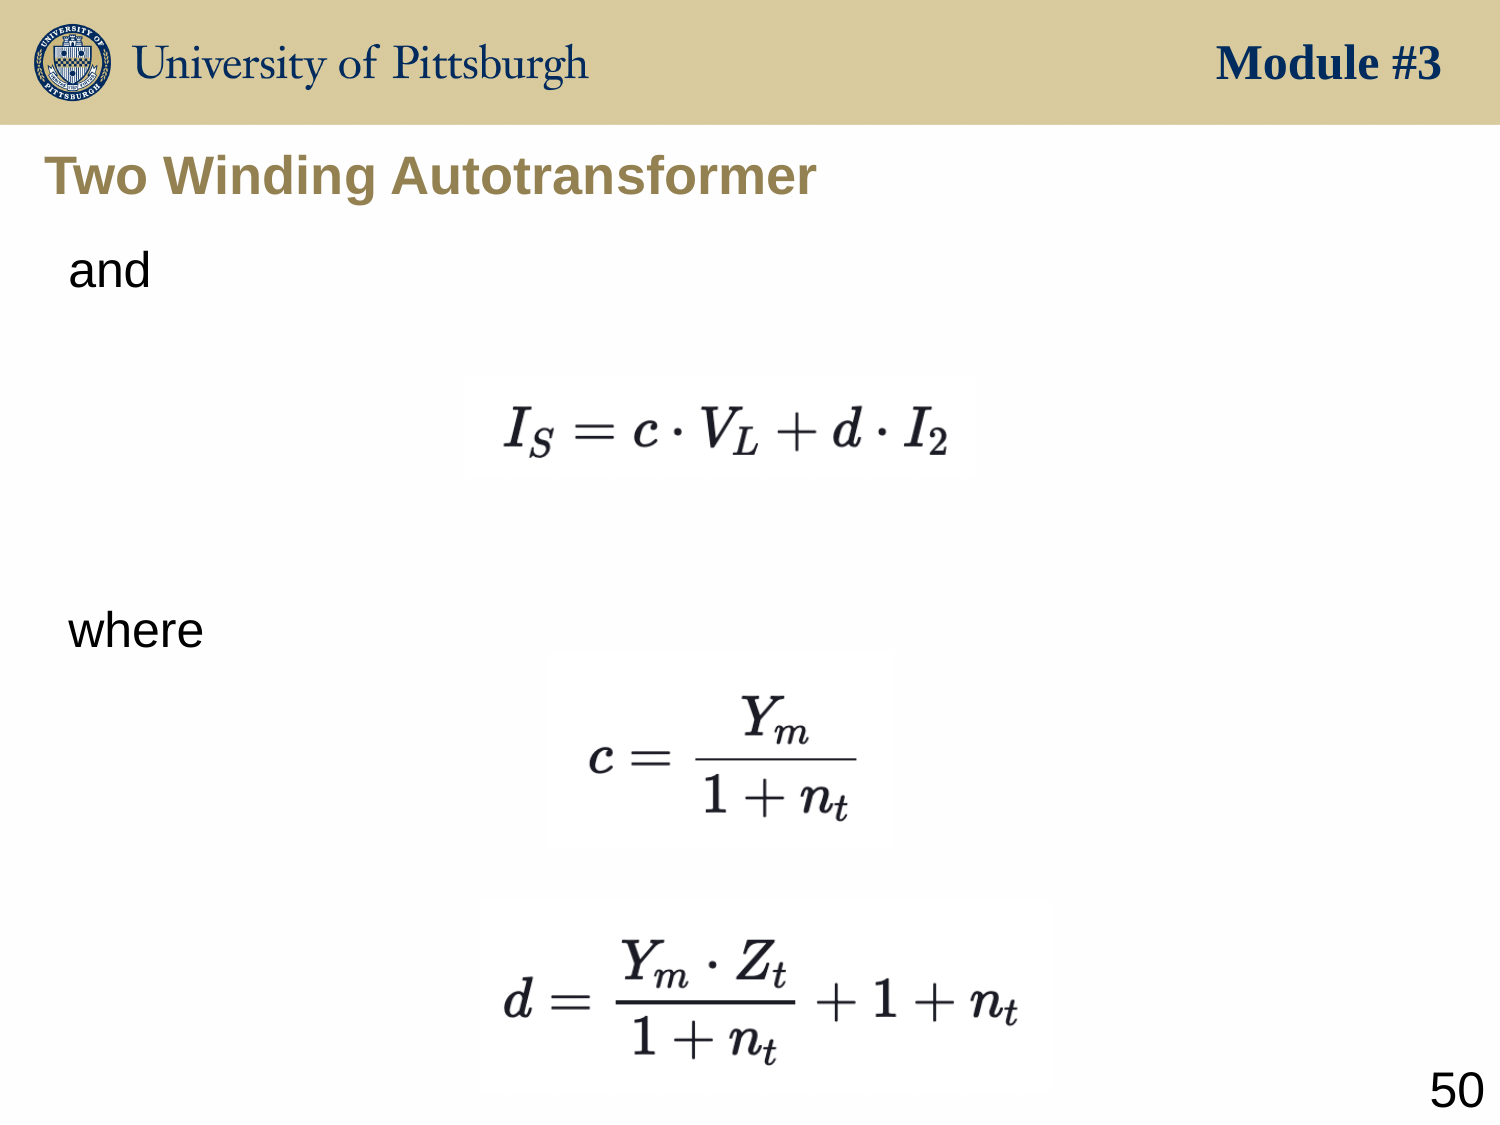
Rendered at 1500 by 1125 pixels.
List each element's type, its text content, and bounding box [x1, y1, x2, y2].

title Two Winding Autotransformer [29, 125, 1500, 221]
slide_number 50 [1362, 1050, 1500, 1125]
text_box Module #3 [604, 22, 1457, 97]
picture [0, 1, 1500, 1125]
text_box and where [53, 229, 1418, 665]
